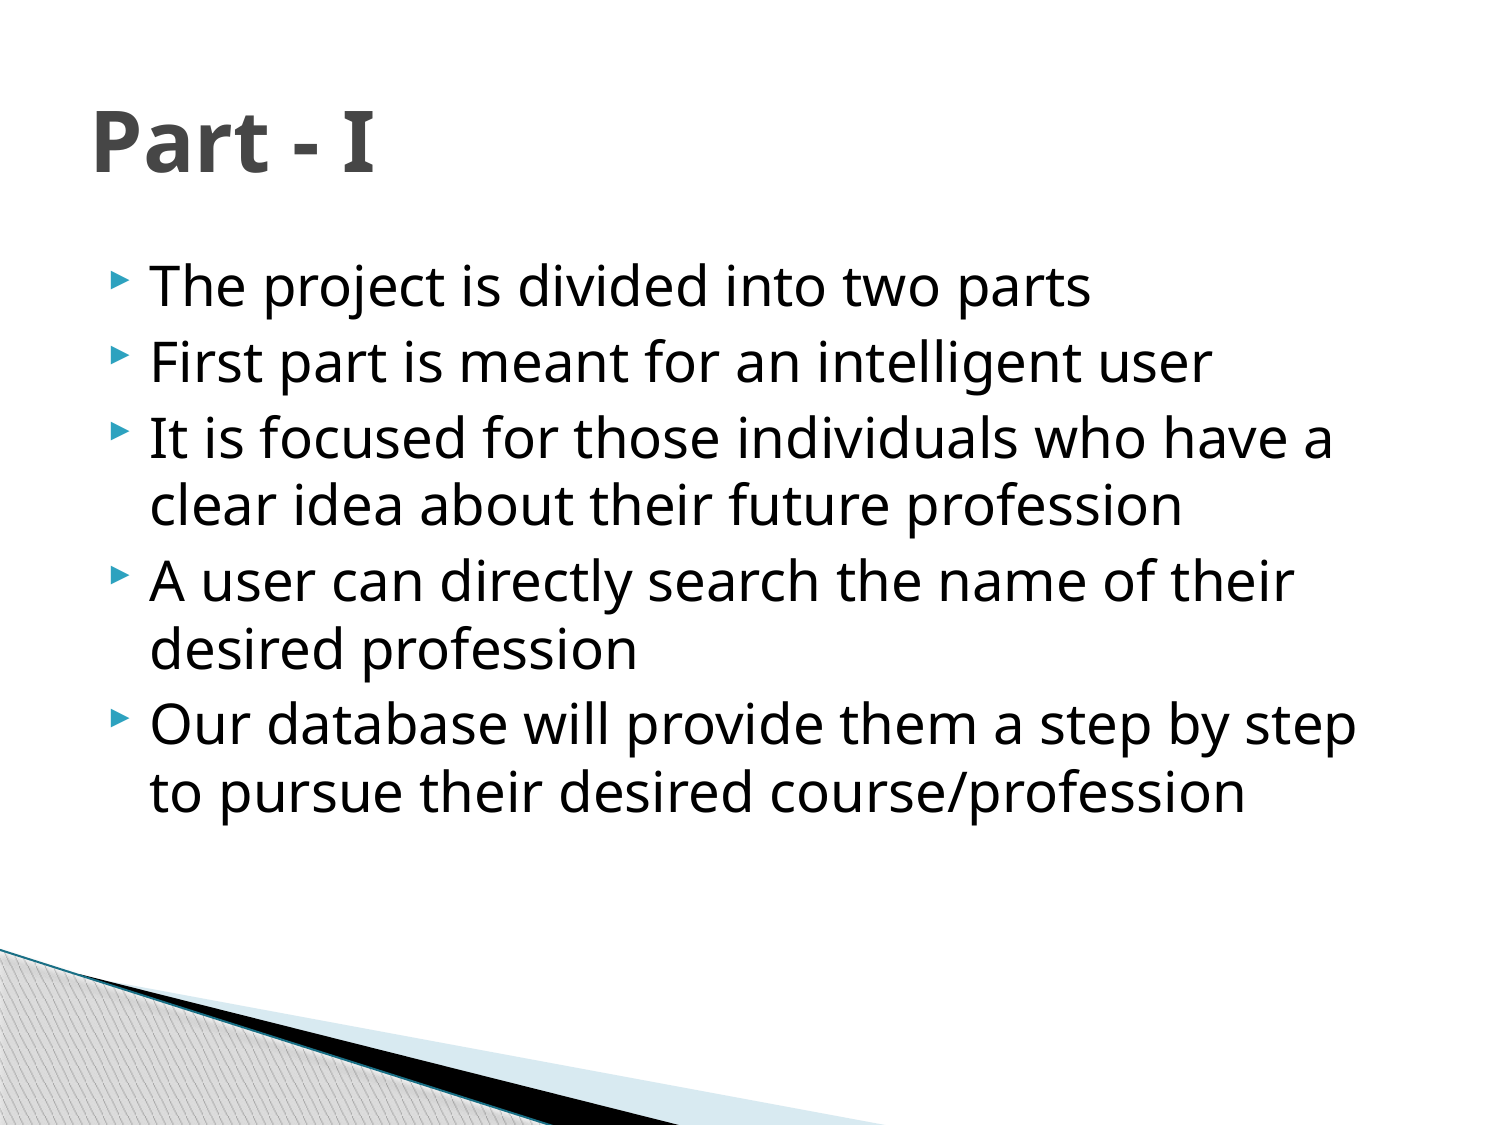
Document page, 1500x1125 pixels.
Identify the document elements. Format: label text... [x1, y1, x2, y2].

title Part - I [75, 45, 1425, 233]
list The project is divided into two parts First part is meant for an intelligent user It is focused for those individuals who have a clear idea about their future profession A user can directly search the name of their desired profession Our database will provide them a step by step to pursue their desired course/profession [75, 243, 1425, 986]
